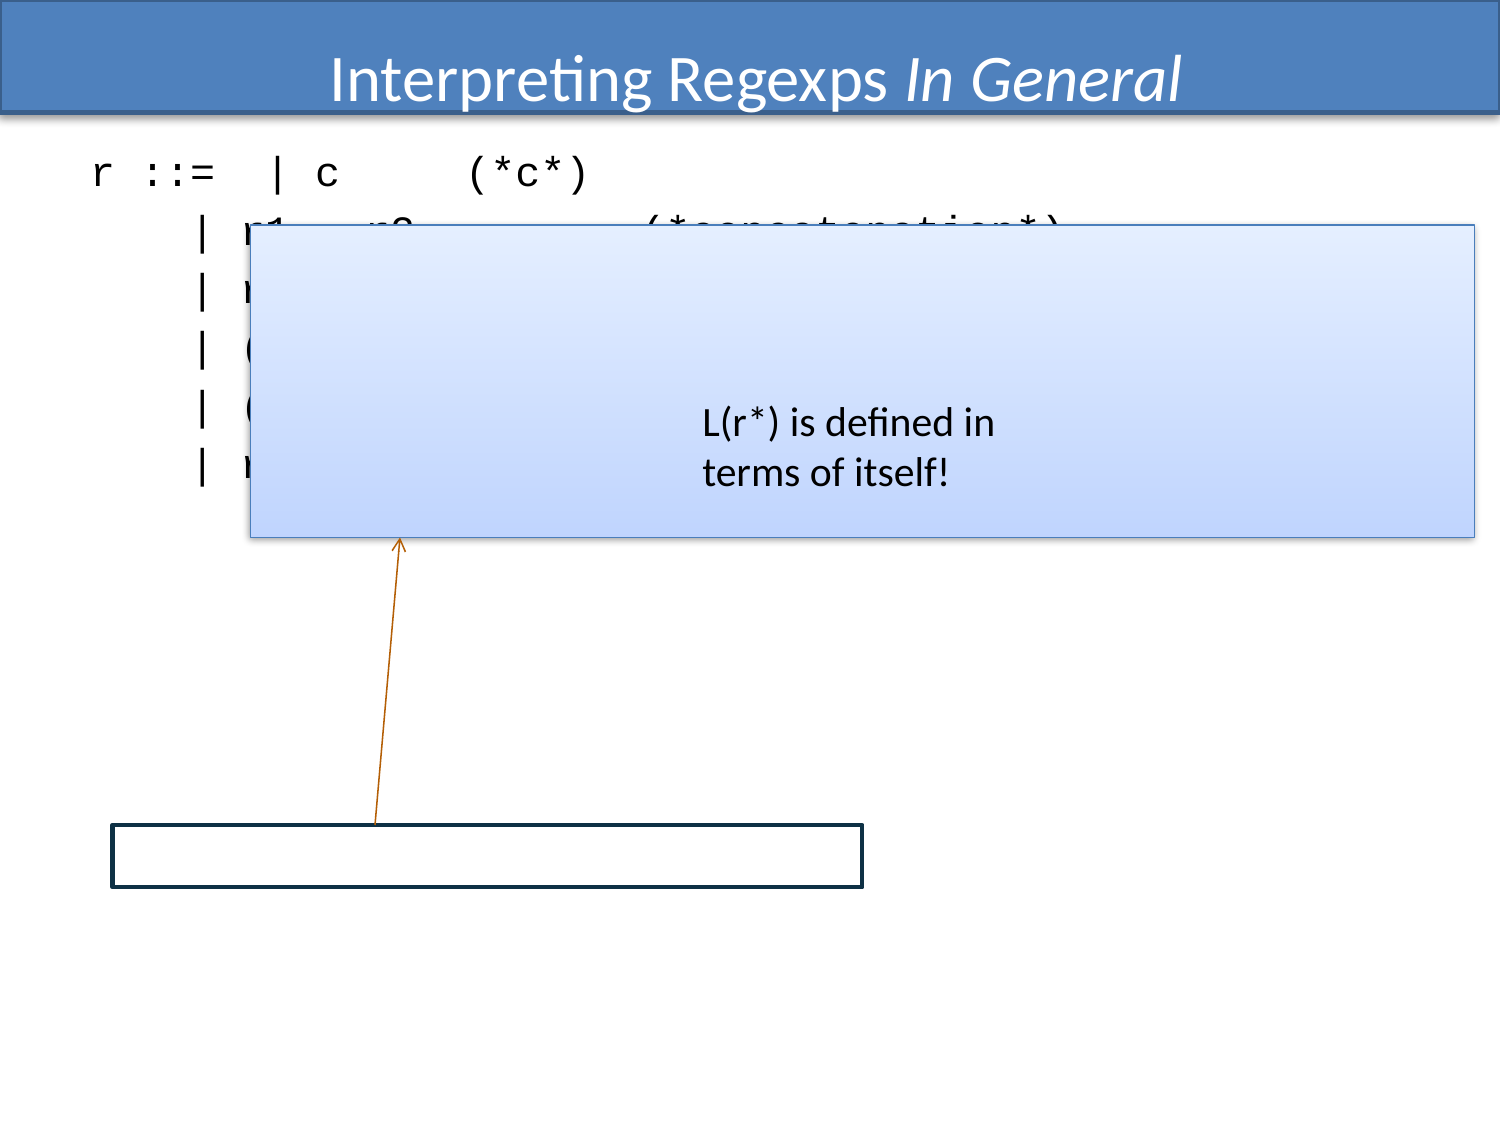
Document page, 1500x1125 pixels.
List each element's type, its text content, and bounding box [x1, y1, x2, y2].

text_box [110, 823, 864, 889]
text_box L(r*) is defined in terms of itself! [687, 386, 1038, 502]
title Interpreting Regexps In General [81, 0, 1432, 169]
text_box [374, 537, 401, 826]
